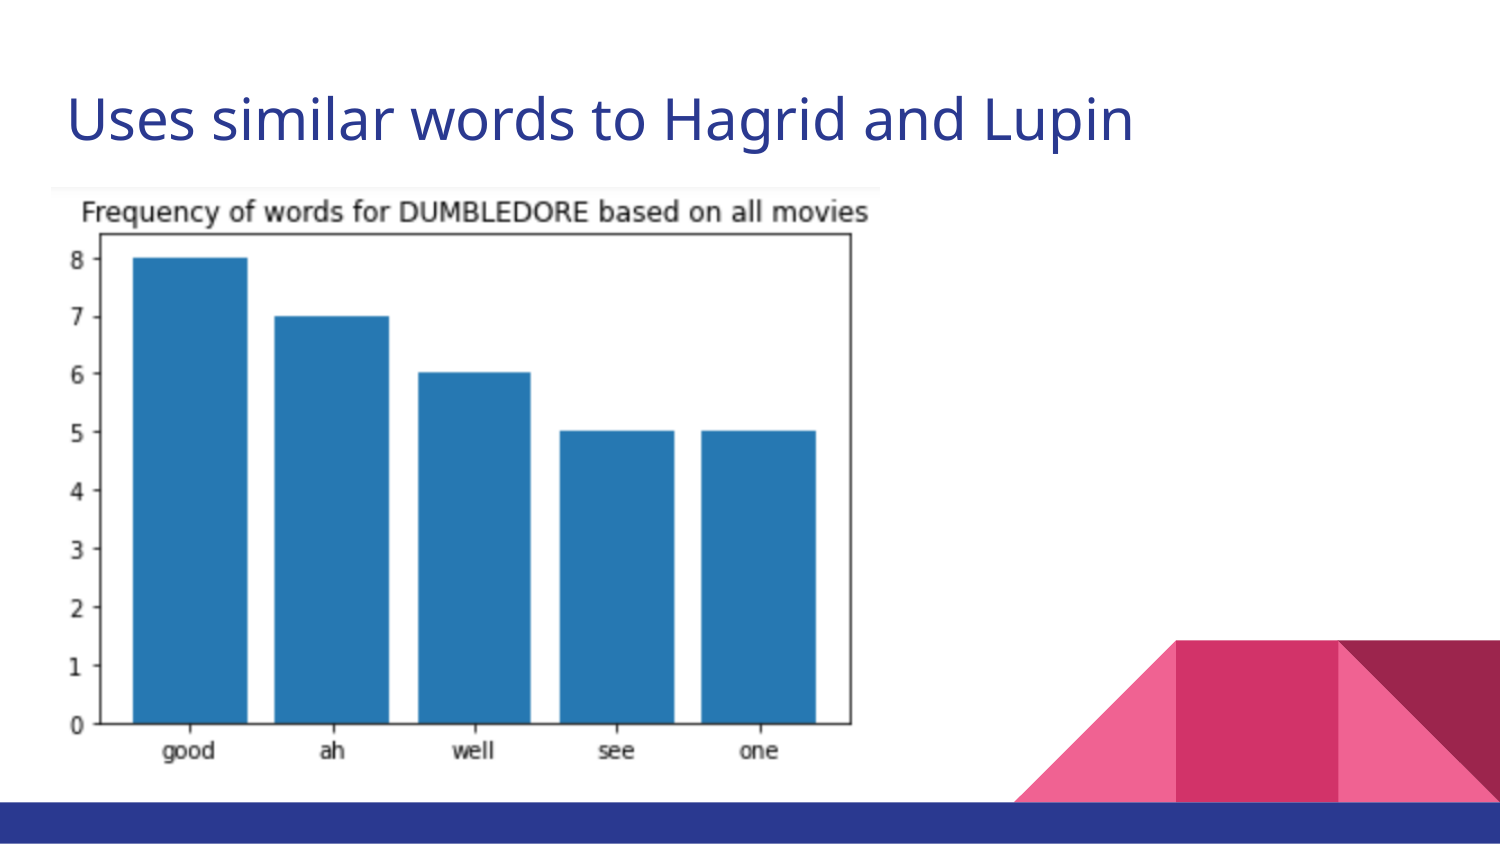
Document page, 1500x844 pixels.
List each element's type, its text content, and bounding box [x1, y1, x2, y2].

picture [50, 187, 880, 779]
title Uses similar words to Hagrid and Lupin [51, 67, 1449, 167]
